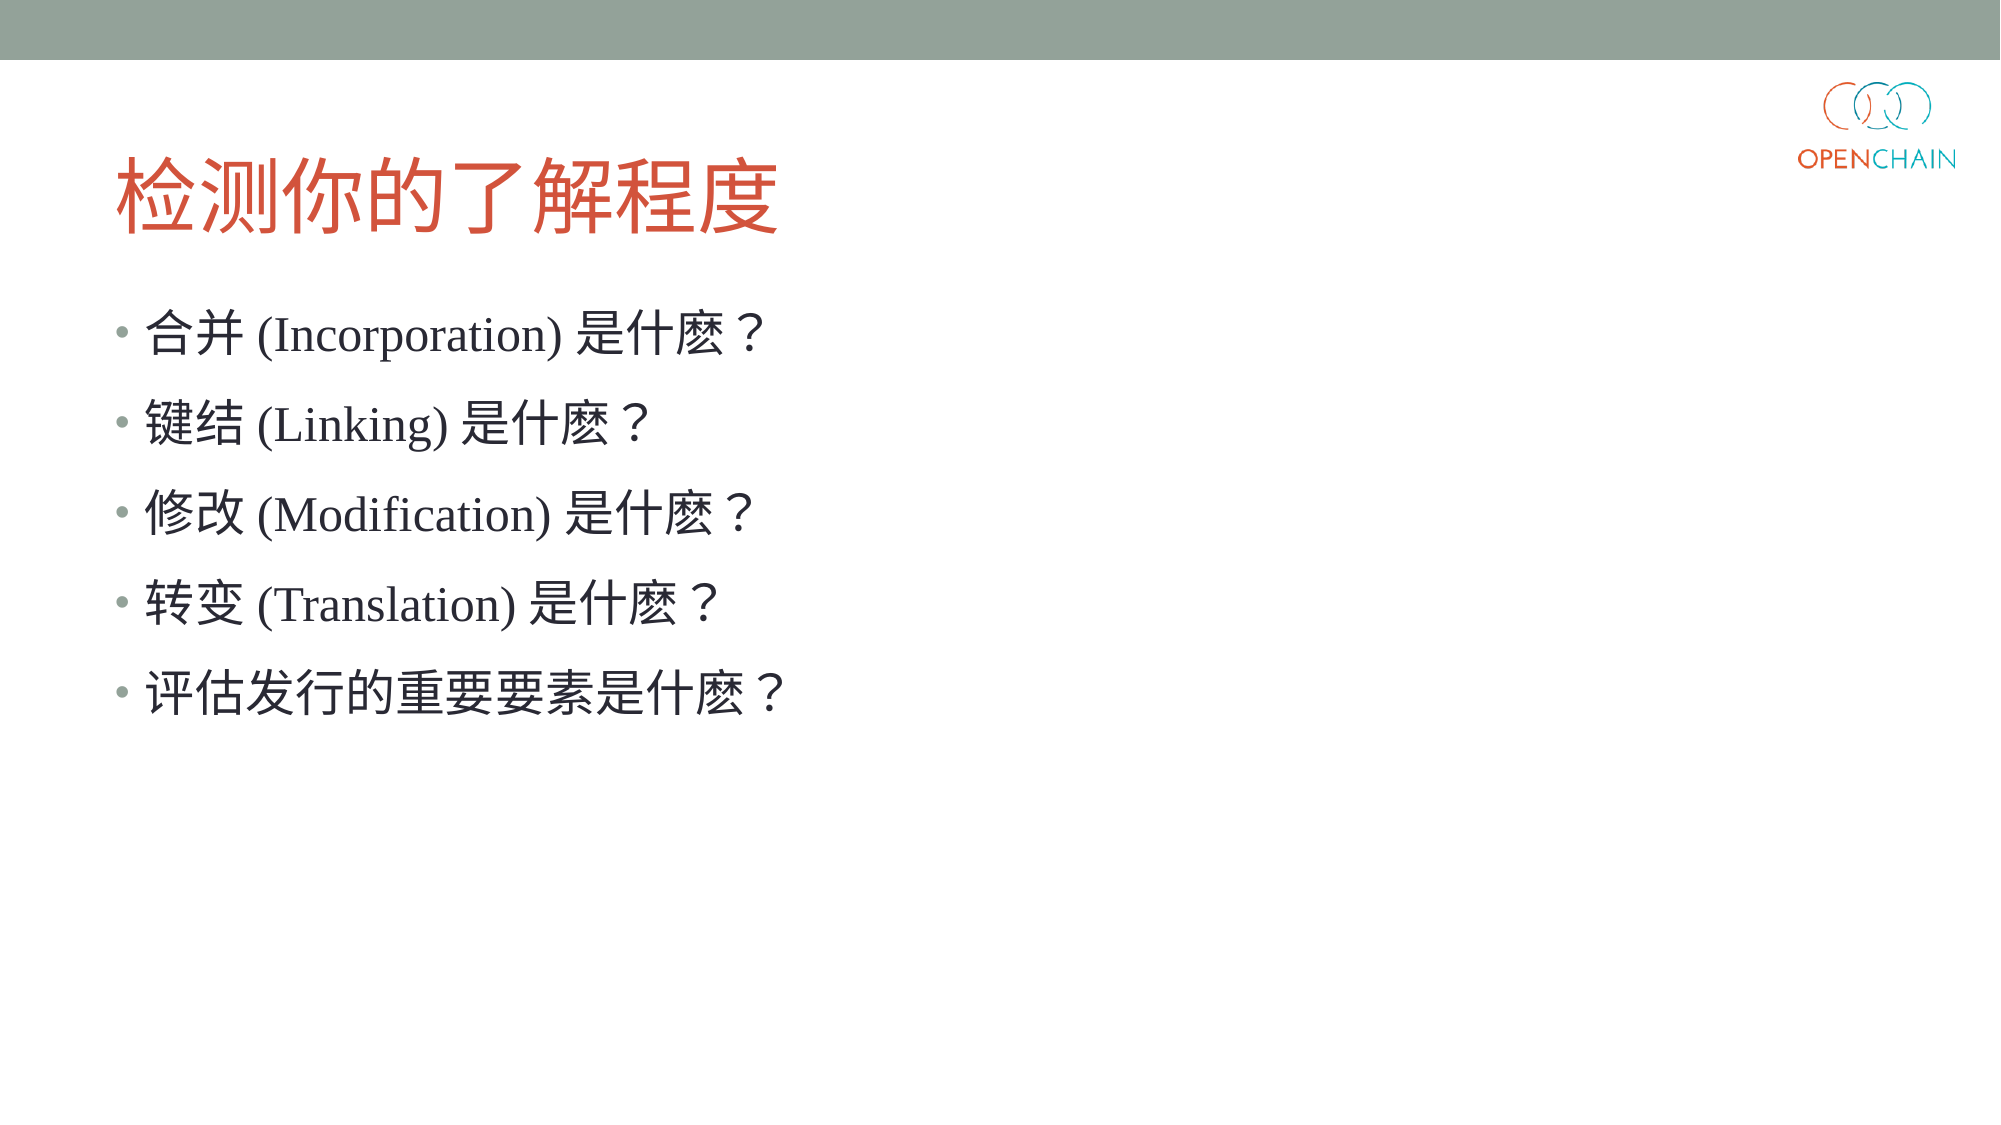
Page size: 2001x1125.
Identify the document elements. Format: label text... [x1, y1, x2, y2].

list 合并(Incorporation)是什麽？ 键结(Linking)是什麽？ 修改(Modification)是什麽？ 转变(Translation)是什麽？ 评估发行的重要要素是什麽？ [99, 263, 1900, 1064]
title 检测你的了解程度 [99, 87, 1900, 250]
picture [1798, 82, 1955, 169]
